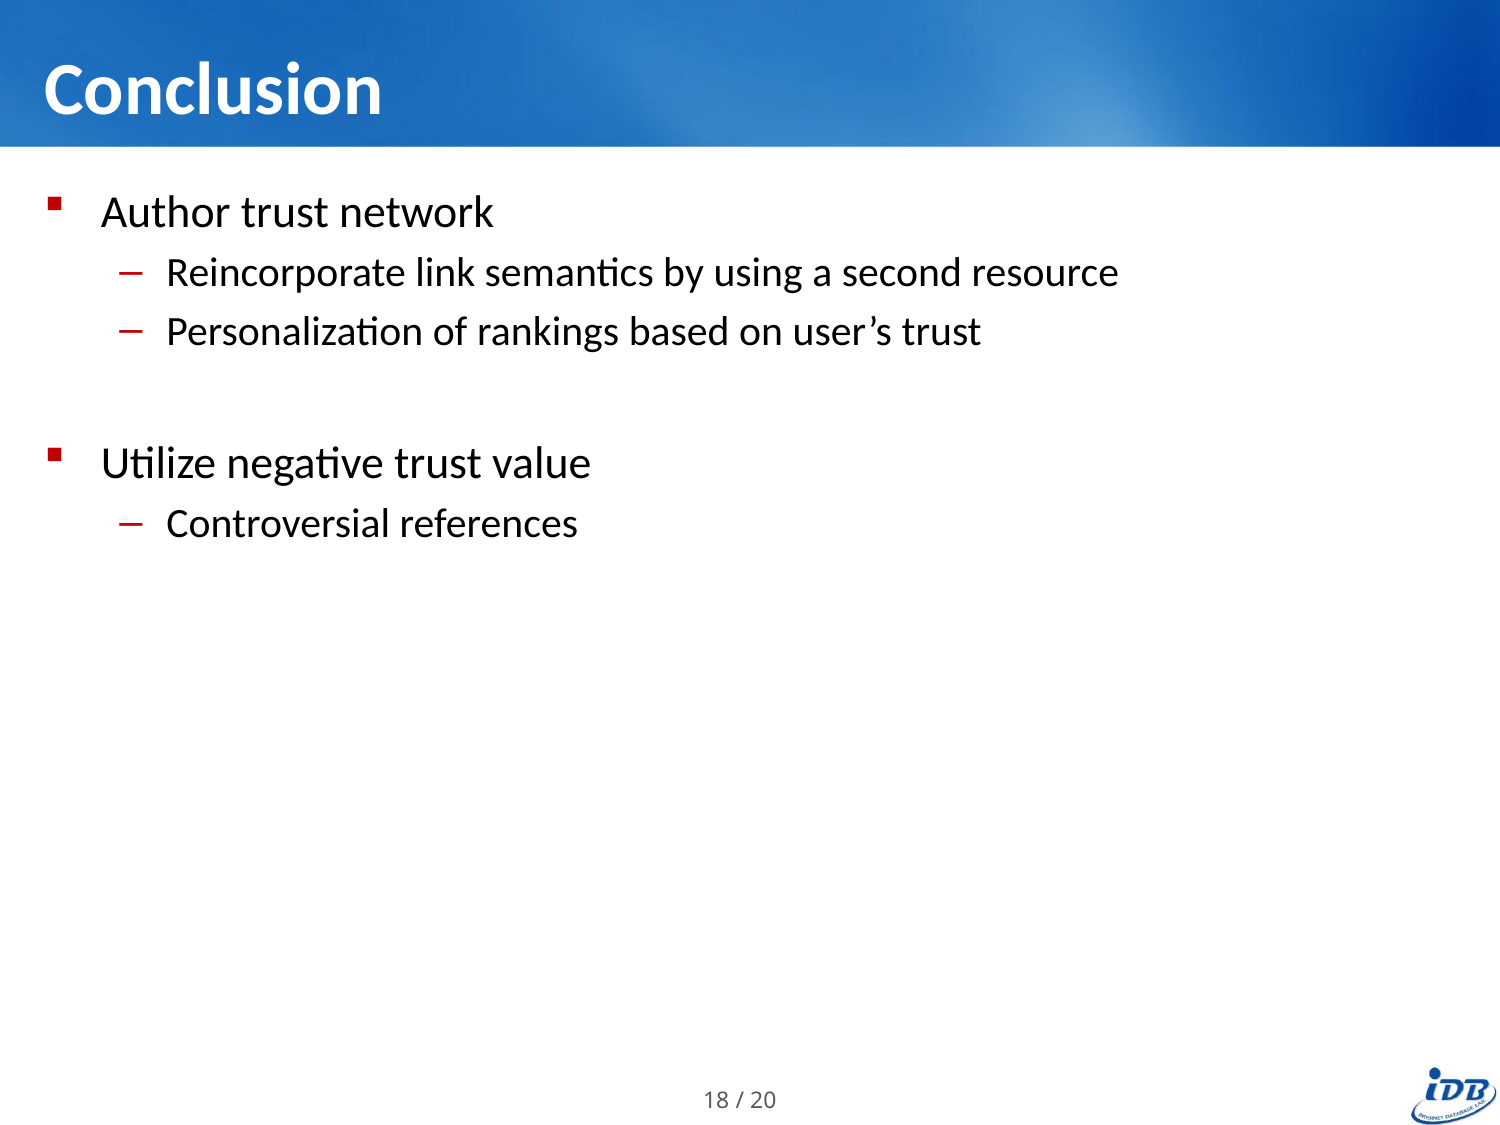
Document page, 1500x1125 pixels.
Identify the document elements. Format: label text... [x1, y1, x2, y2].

list Author trust network Reincorporate link semantics by using a second resource Personalization of rankings based on user’s trust Utilize negative trust value Controversial references [29, 174, 1471, 1071]
picture [0, 0, 1500, 1125]
title Conclusion [29, 19, 1471, 149]
